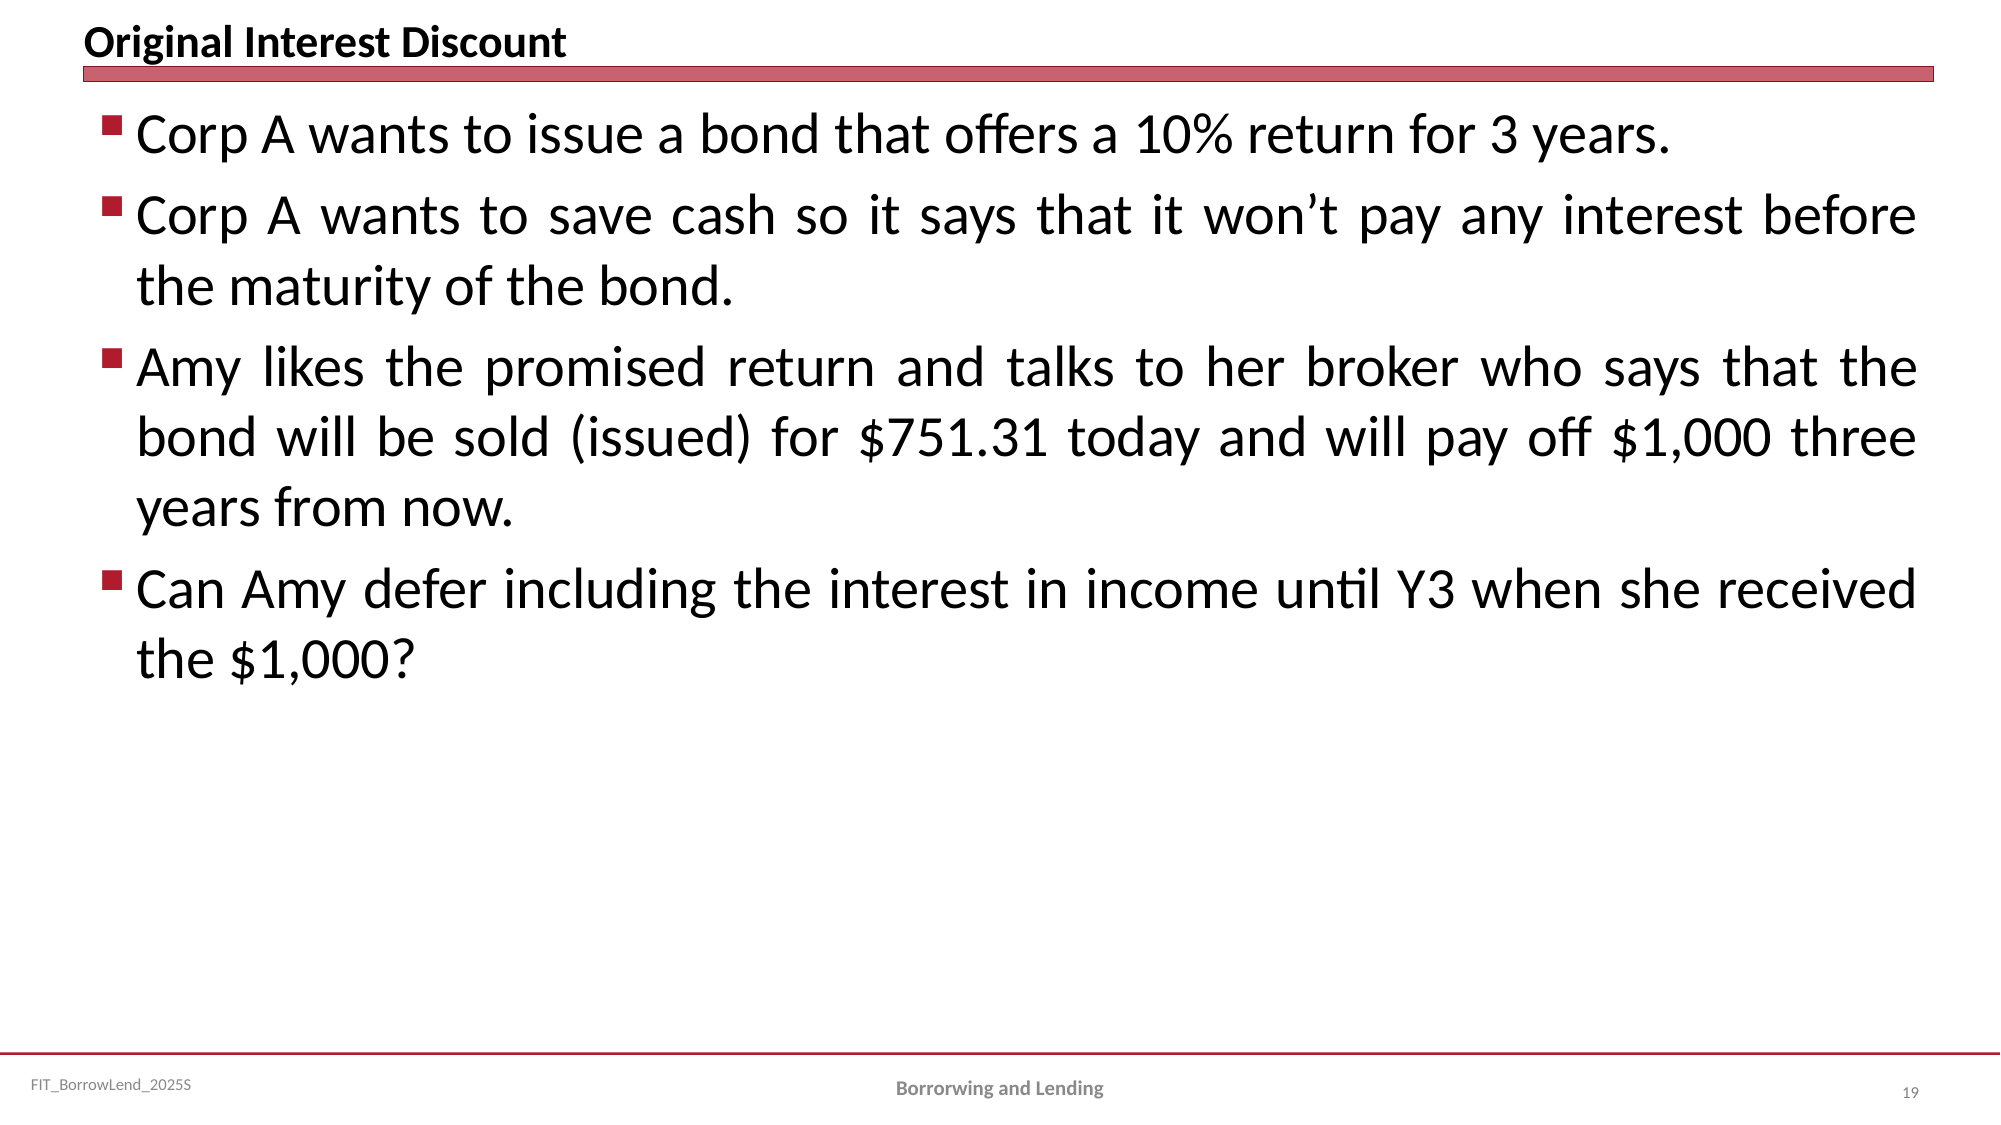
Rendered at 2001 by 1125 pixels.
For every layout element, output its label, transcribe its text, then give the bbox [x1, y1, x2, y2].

title Original Interest Discount [83, 6, 1935, 67]
footer Borrorwing and Lending [683, 1056, 1317, 1117]
slide_number 19 [1834, 1061, 1934, 1122]
list Corp A wants to issue a bond that offers a 10% return for 3 years. Corp A wants to save cash so it says that it won’t pay any interest before the maturity of the bond. Amy likes the promised return and talks to her broker who says that the bond will be sold (issued) for $751.31 today and will pay off $1,000 three years from now. Can Amy defer including the interest in income until Y3 when she received the $1,000? [83, 87, 1934, 1041]
